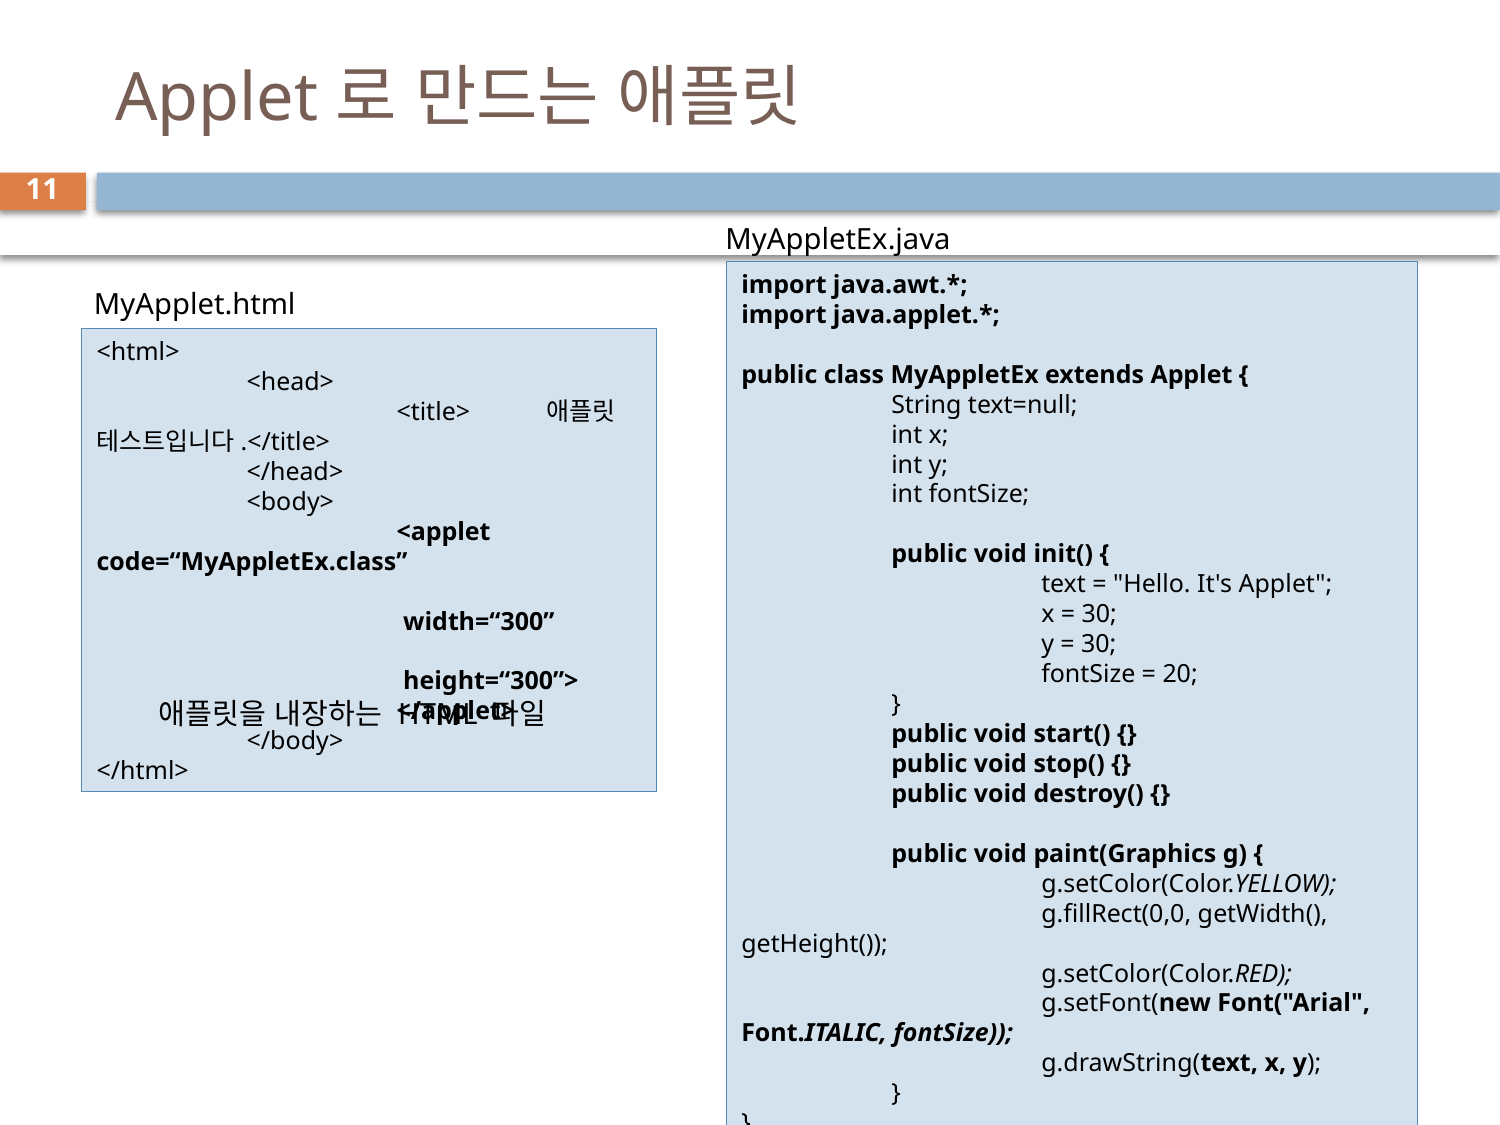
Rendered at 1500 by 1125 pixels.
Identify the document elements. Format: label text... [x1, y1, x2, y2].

text_box import java.awt.*; import java.applet.*; public class MyAppletEx extends Applet { String text=null; int x; int y; int fontSize; public void init() { text = "Hello. It's Applet"; x = 30; y = 30; fontSize = 20; } public void start() {} public void stop() {} public void destroy() {} public void paint(Graphics g) { g.setColor(Color.YELLOW); g.fillRect(0,0, getWidth(), getHeight()); g.setColor(Color.RED); g.setFont(new Font("Arial", Font.ITALIC, fontSize)); g.drawString(text, x, y); } } [726, 261, 1418, 1125]
text_box <html> <head> <title> 애플릿 테스트입니다.</title> </head> <body> <applet code=“MyAppletEx.class” width=“300” height=“300”> </applet> </body> </html> [81, 328, 657, 792]
text_box MyAppletEx.java [710, 212, 966, 263]
slide_number 11 [0, 170, 87, 211]
text_box MyApplet.html [79, 277, 311, 328]
title Applet로 만드는 애플릿 [100, 37, 1438, 149]
text_box 애플릿을 내장하는 HTML 파일 [143, 687, 562, 738]
